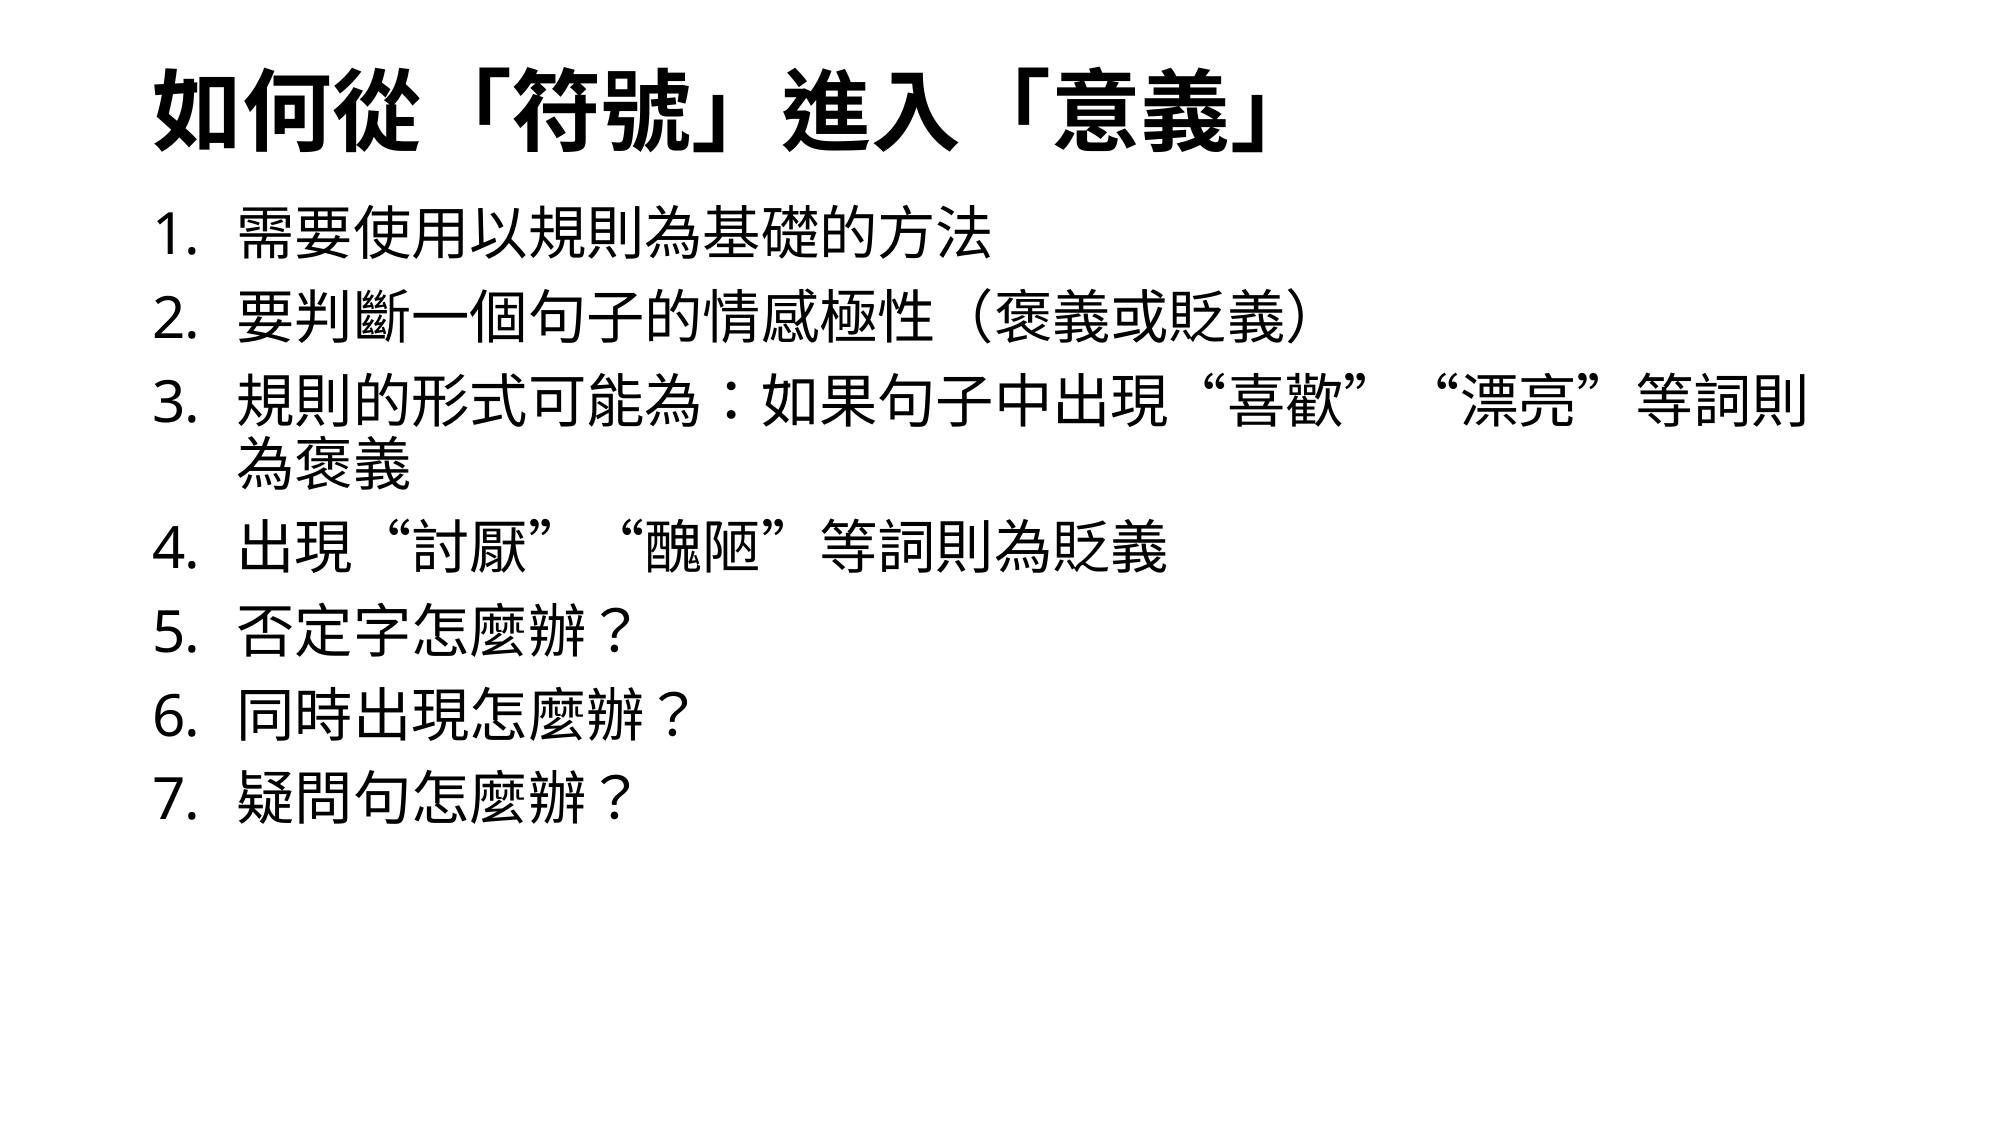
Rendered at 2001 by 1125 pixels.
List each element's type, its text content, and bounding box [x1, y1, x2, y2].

list 需要使用以規則為基礎的方法 要判斷一個句子的情感極性（褒義或貶義） 規則的形式可能為：如果句子中出現“喜歡”“漂亮”等詞則為褒義 出現“討厭”“醜陋”等詞則為貶義 否定字怎麼辦？ 同時出現怎麼辦？ 疑問句怎麼辦？ [137, 197, 1863, 1077]
title 如何從「符號」進入「意義」 [137, 59, 1863, 172]
